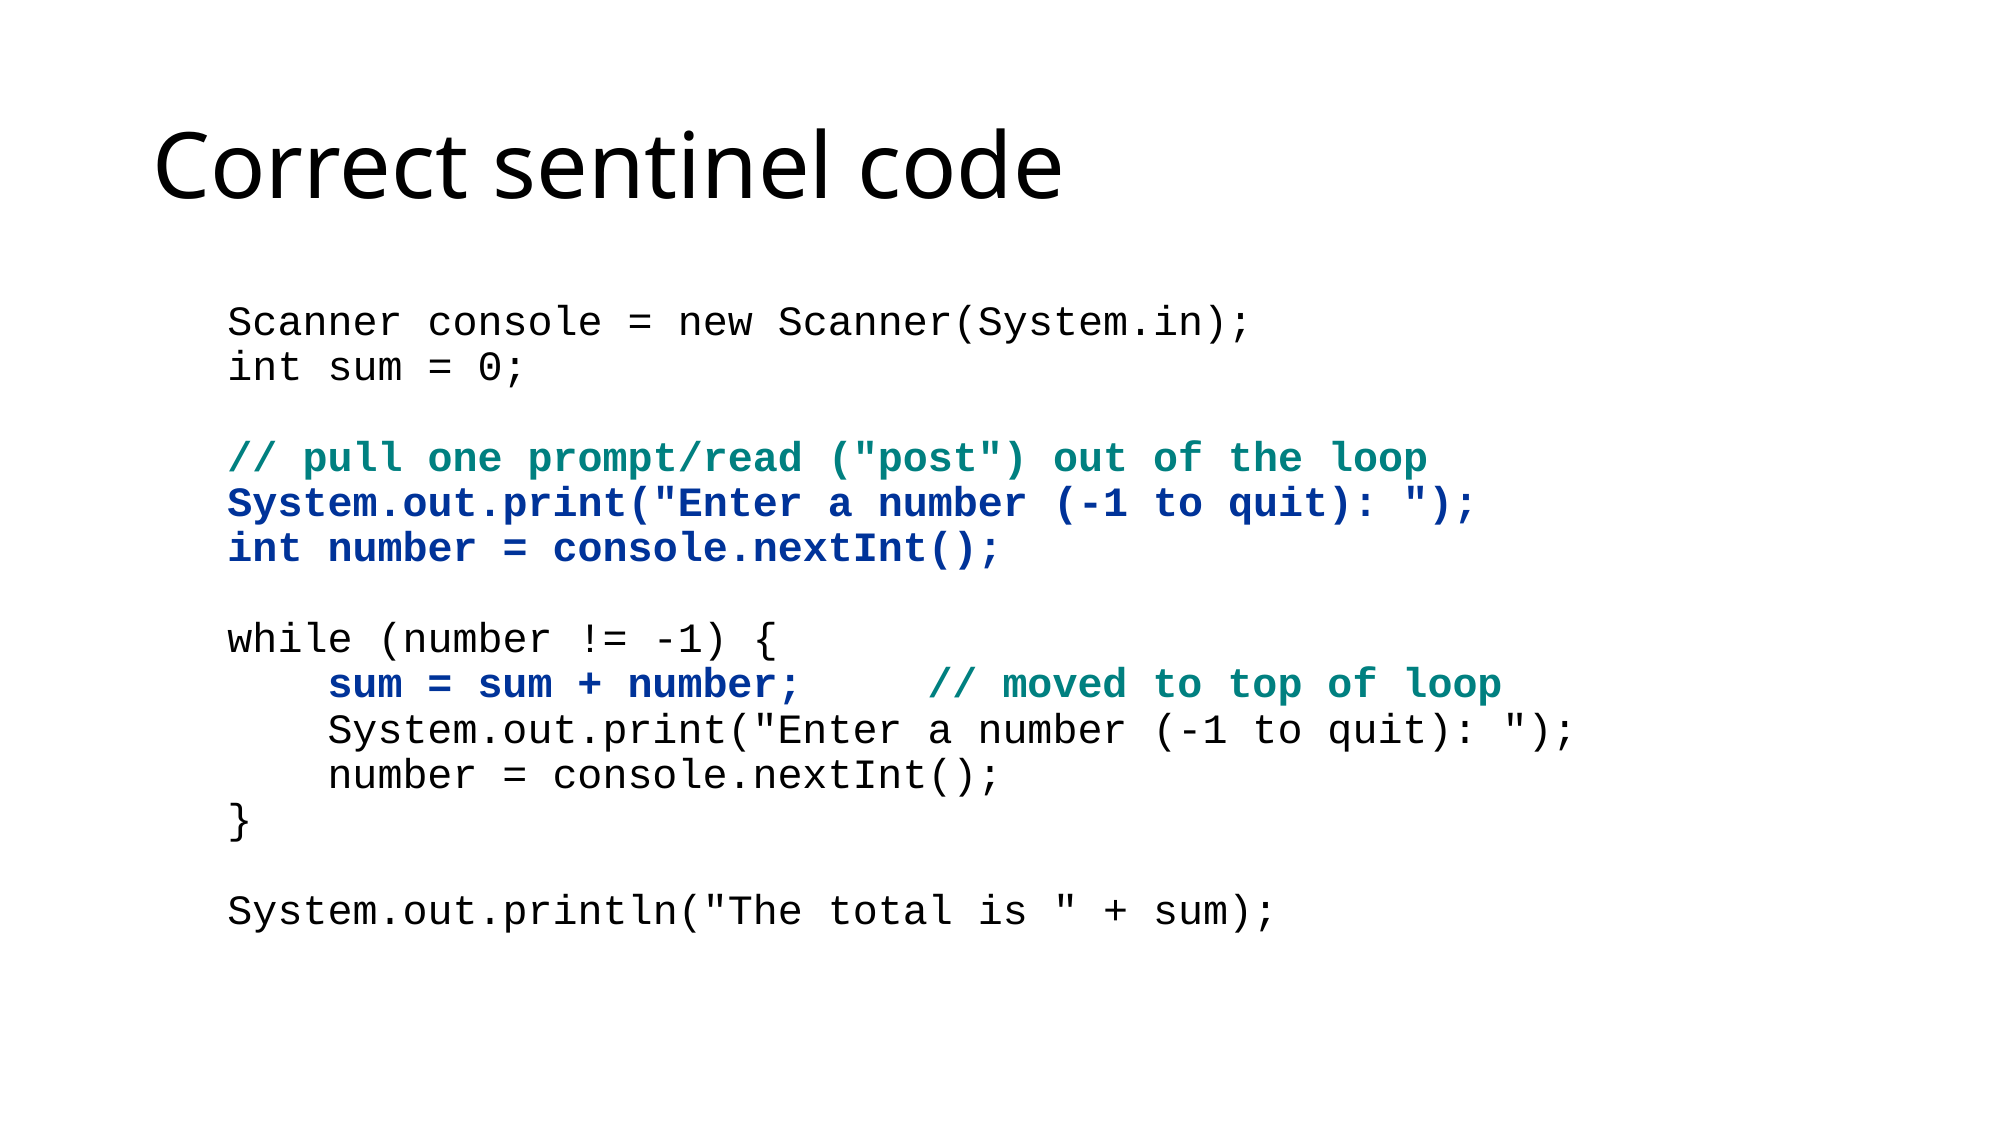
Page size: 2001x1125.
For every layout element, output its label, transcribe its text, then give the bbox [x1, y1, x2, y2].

list Scanner console = new Scanner(System.in); int sum = 0; // pull one prompt/read ("post") out of the loop System.out.print("Enter a number (-1 to quit): "); int number = console.nextInt(); while (number != -1) { sum = sum + number; // moved to top of loop System.out.print("Enter a number (-1 to quit): "); number = console.nextInt(); } System.out.println("The total is " + sum); [137, 299, 1863, 1014]
title Correct sentinel code [137, 59, 1863, 278]
